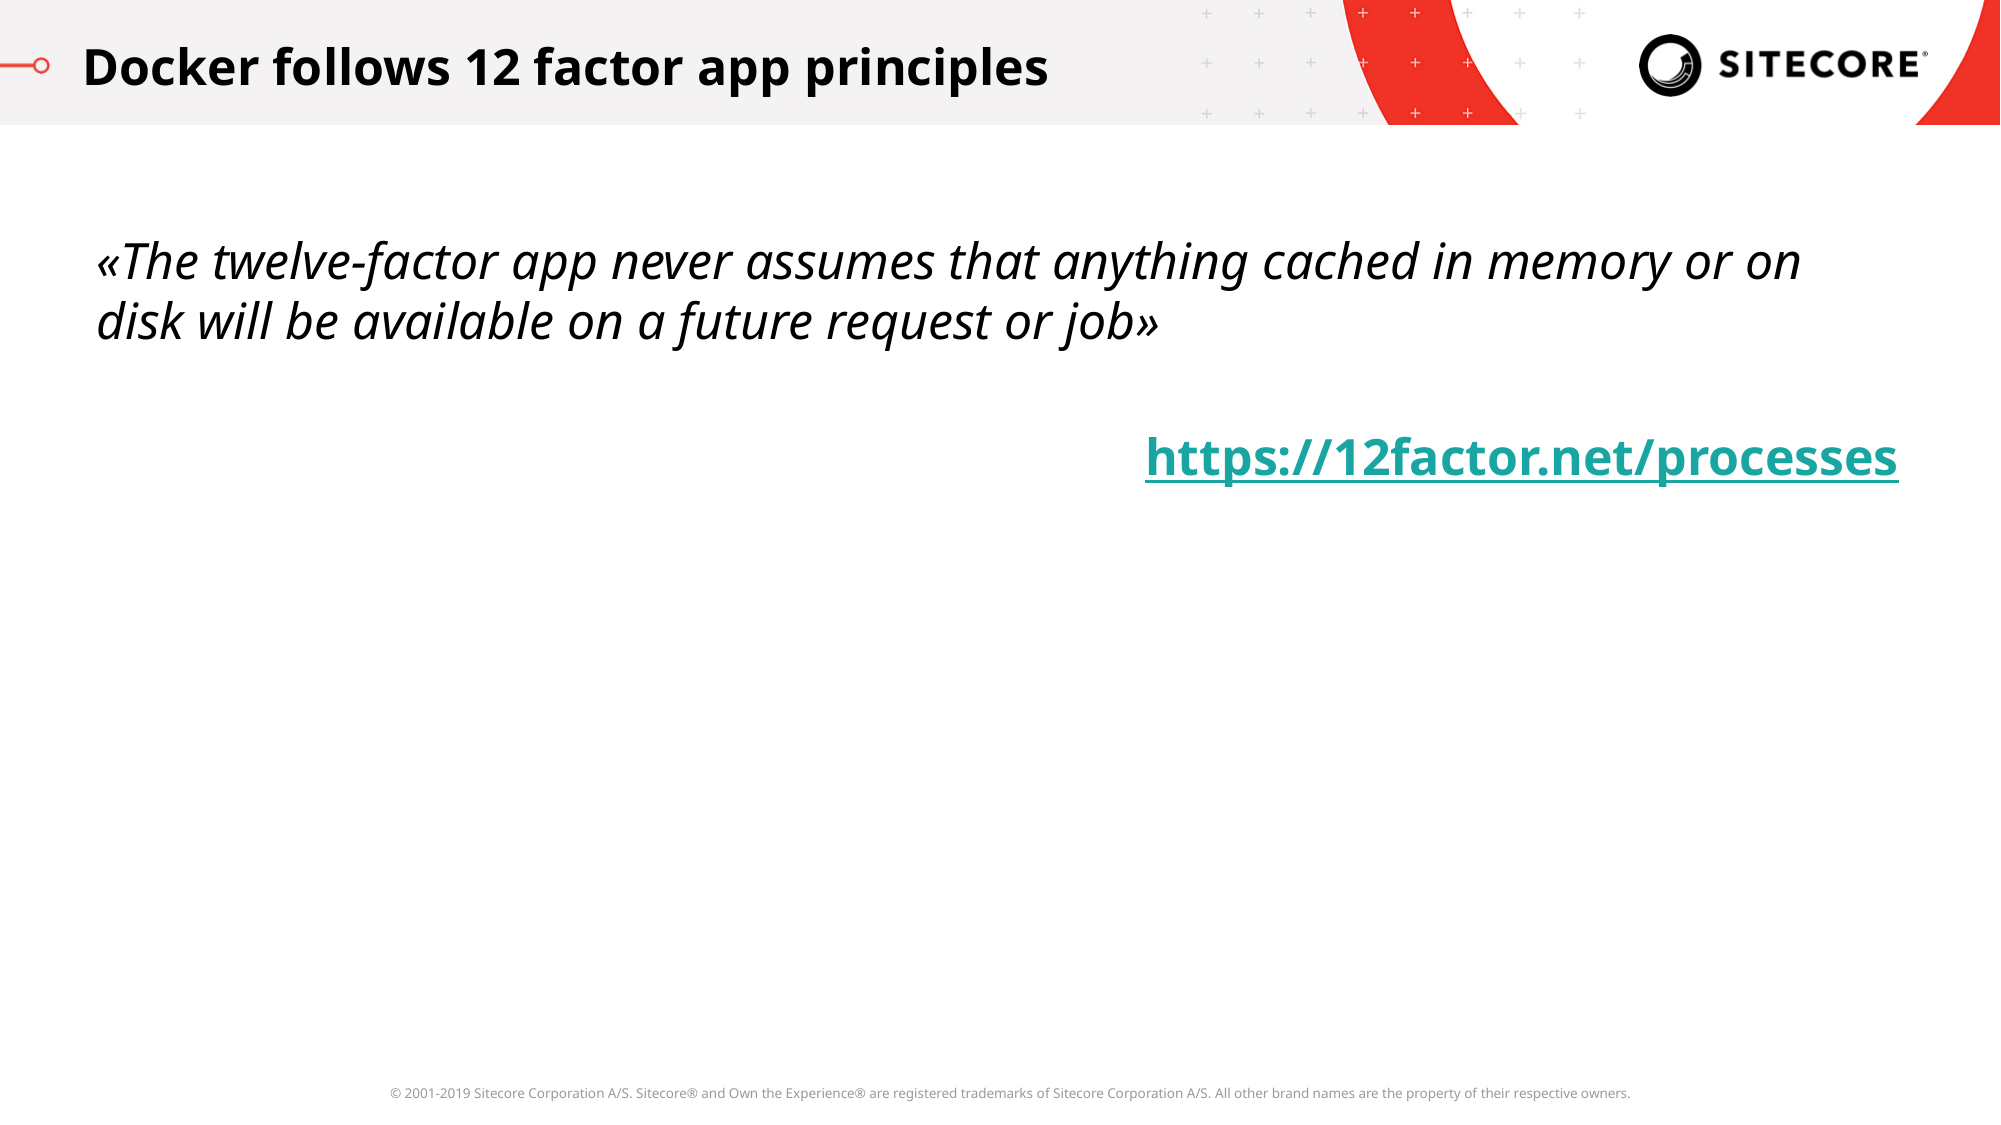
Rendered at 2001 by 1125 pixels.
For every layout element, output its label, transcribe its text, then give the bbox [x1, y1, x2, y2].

list «The twelve-factor app never assumes that anything cached in memory or on disk will be available on a future request or job» https://12factor.net/processes [81, 221, 1914, 1004]
picture [0, 0, 2000, 125]
list Docker follows 12 factor app principles [68, 34, 1307, 101]
